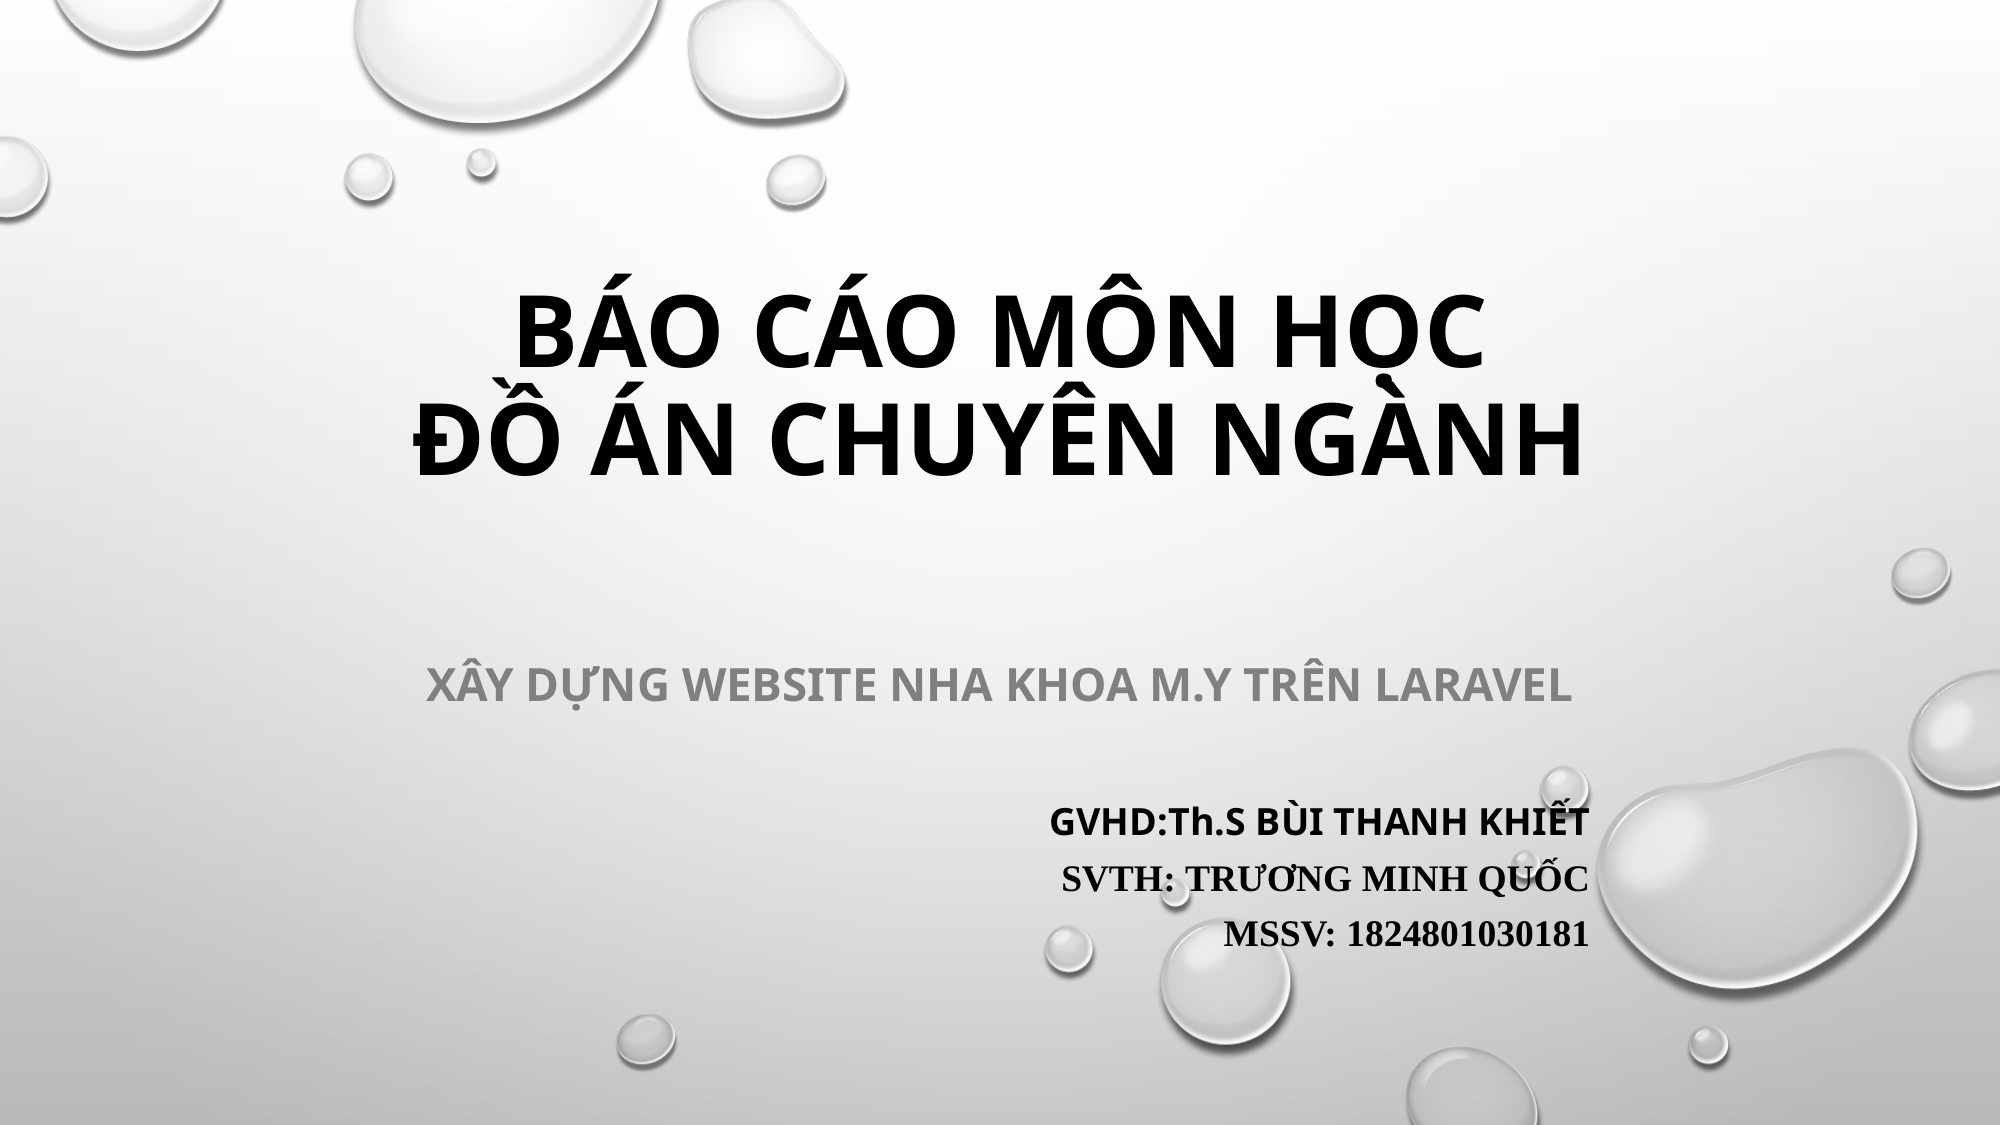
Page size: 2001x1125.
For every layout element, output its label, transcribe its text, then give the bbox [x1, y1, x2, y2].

picture [0, 0, 2000, 1125]
text_box GVHD:Th.S BÙI THANH KHIẾT SVTH: TRƯƠNG MINH QUỐC MSSV: 1824801030181 [538, 786, 1605, 962]
title BÁO CÁO MÔN HỌC ĐỒ ÁN CHUYÊN NGÀNH [287, 213, 1713, 625]
subtitle XÂY DỰNG WEBSITE NHA KHOA M.Y TRÊN LARAVEL [287, 637, 1713, 863]
